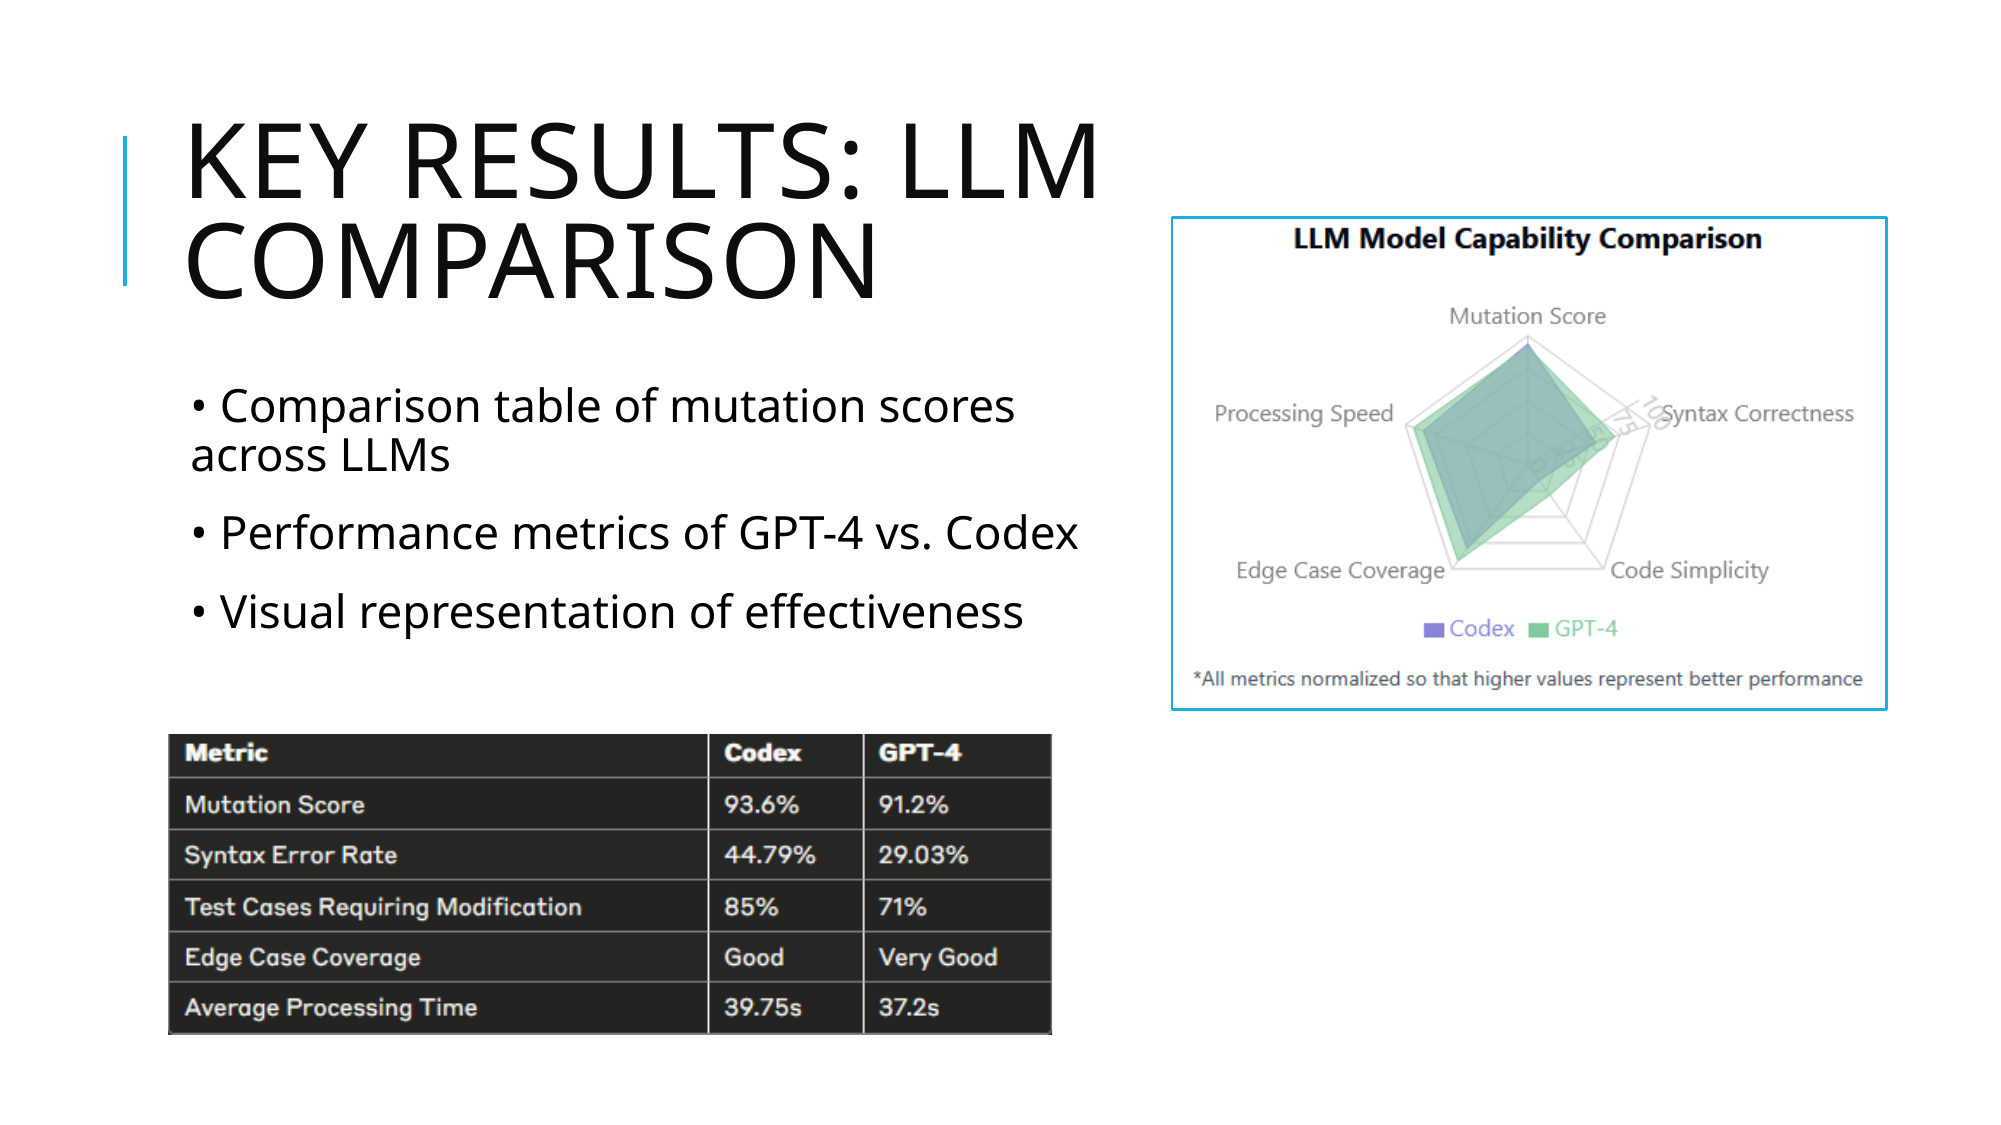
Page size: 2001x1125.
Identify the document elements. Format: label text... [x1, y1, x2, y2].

title Key Results: LLM Comparison [168, 96, 1164, 342]
list • Comparison table of mutation scores across LLMs • Performance metrics of GPT-4 vs. Codex • Visual representation of effectiveness [168, 375, 1164, 1035]
picture [167, 734, 1053, 1036]
picture [1173, 218, 1886, 709]
